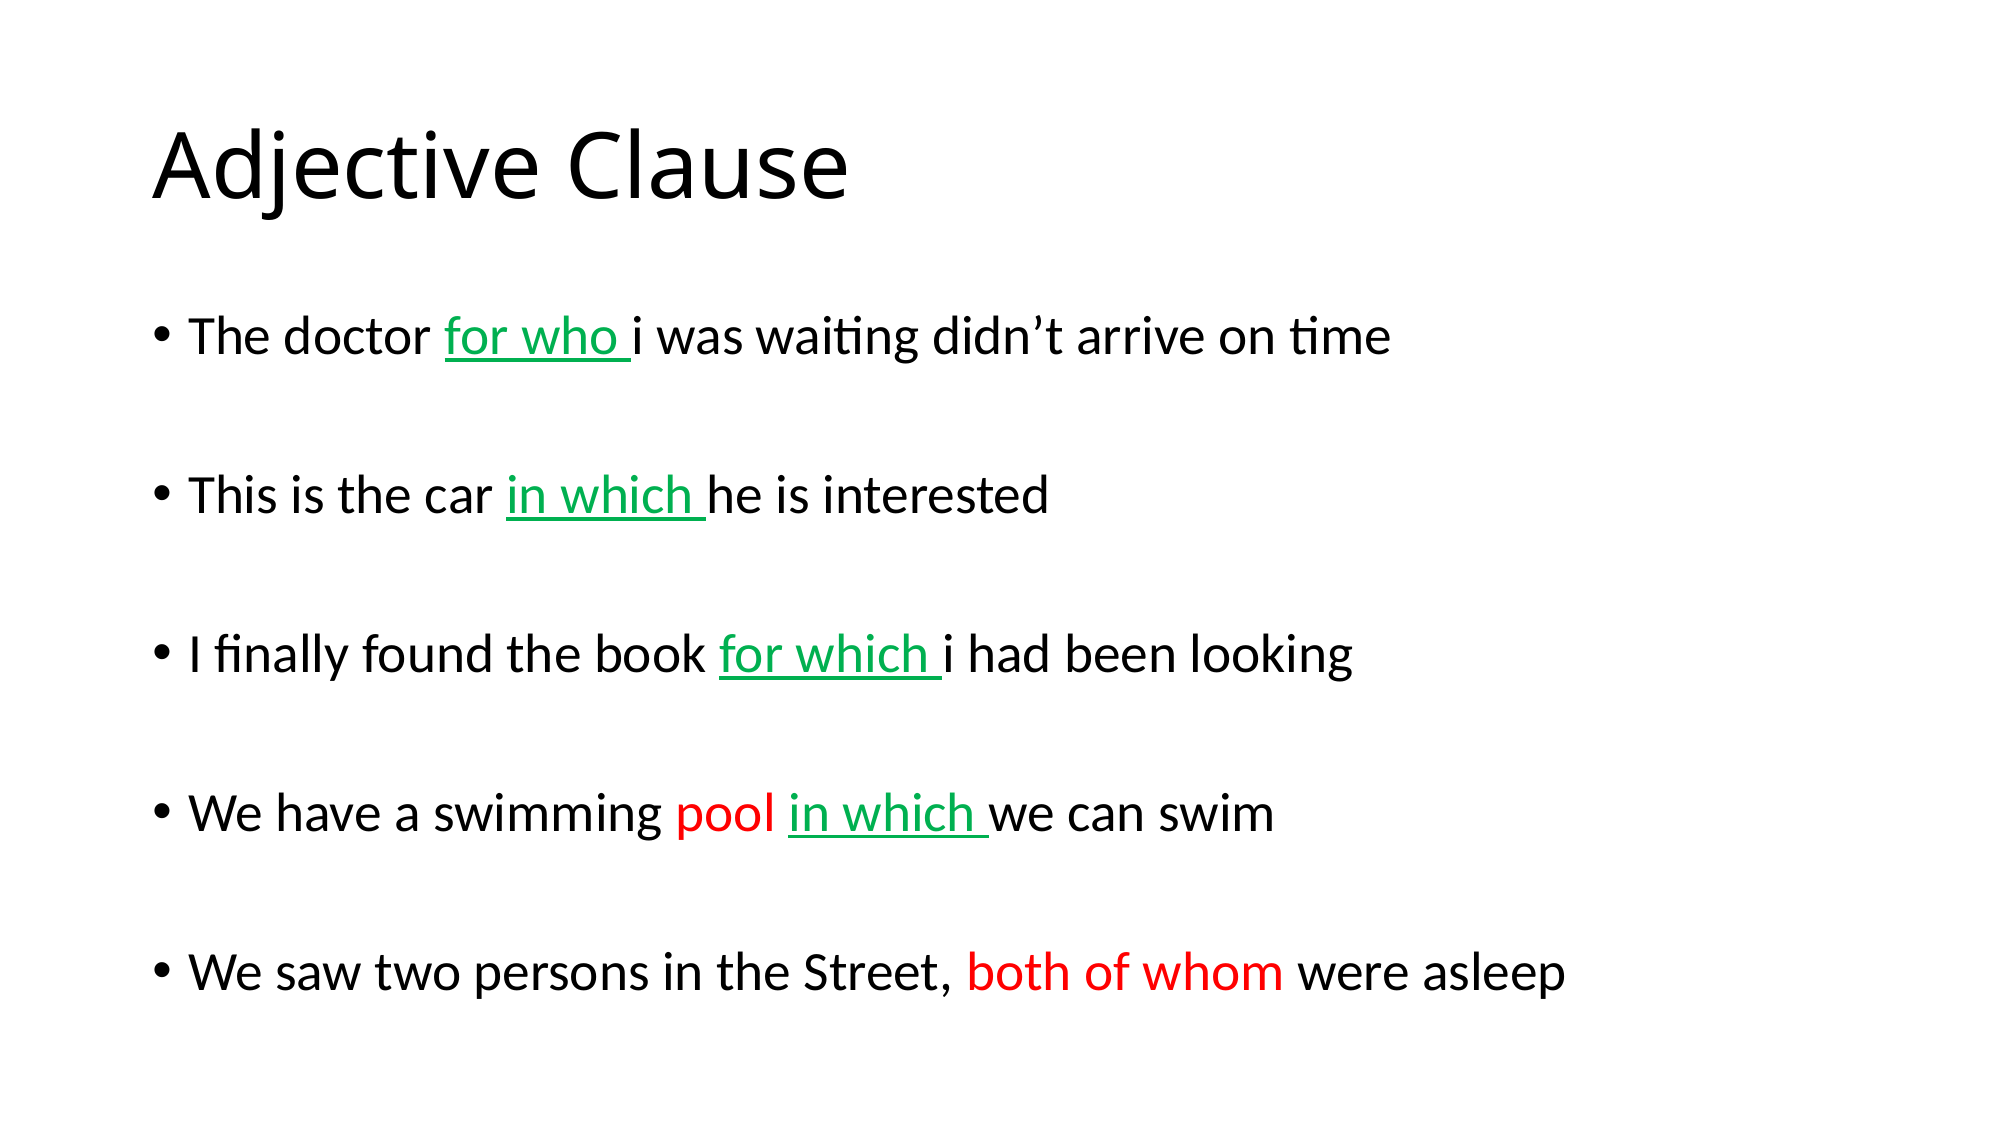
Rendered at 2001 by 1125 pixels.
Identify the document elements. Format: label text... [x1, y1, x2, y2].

list The doctor for who i was waiting didn’t arrive on time This is the car in which he is interested I finally found the book for which i had been looking We have a swimming pool in which we can swim We saw two persons in the Street, both of whom were asleep [137, 299, 1863, 1014]
title Adjective Clause [137, 59, 1863, 278]
